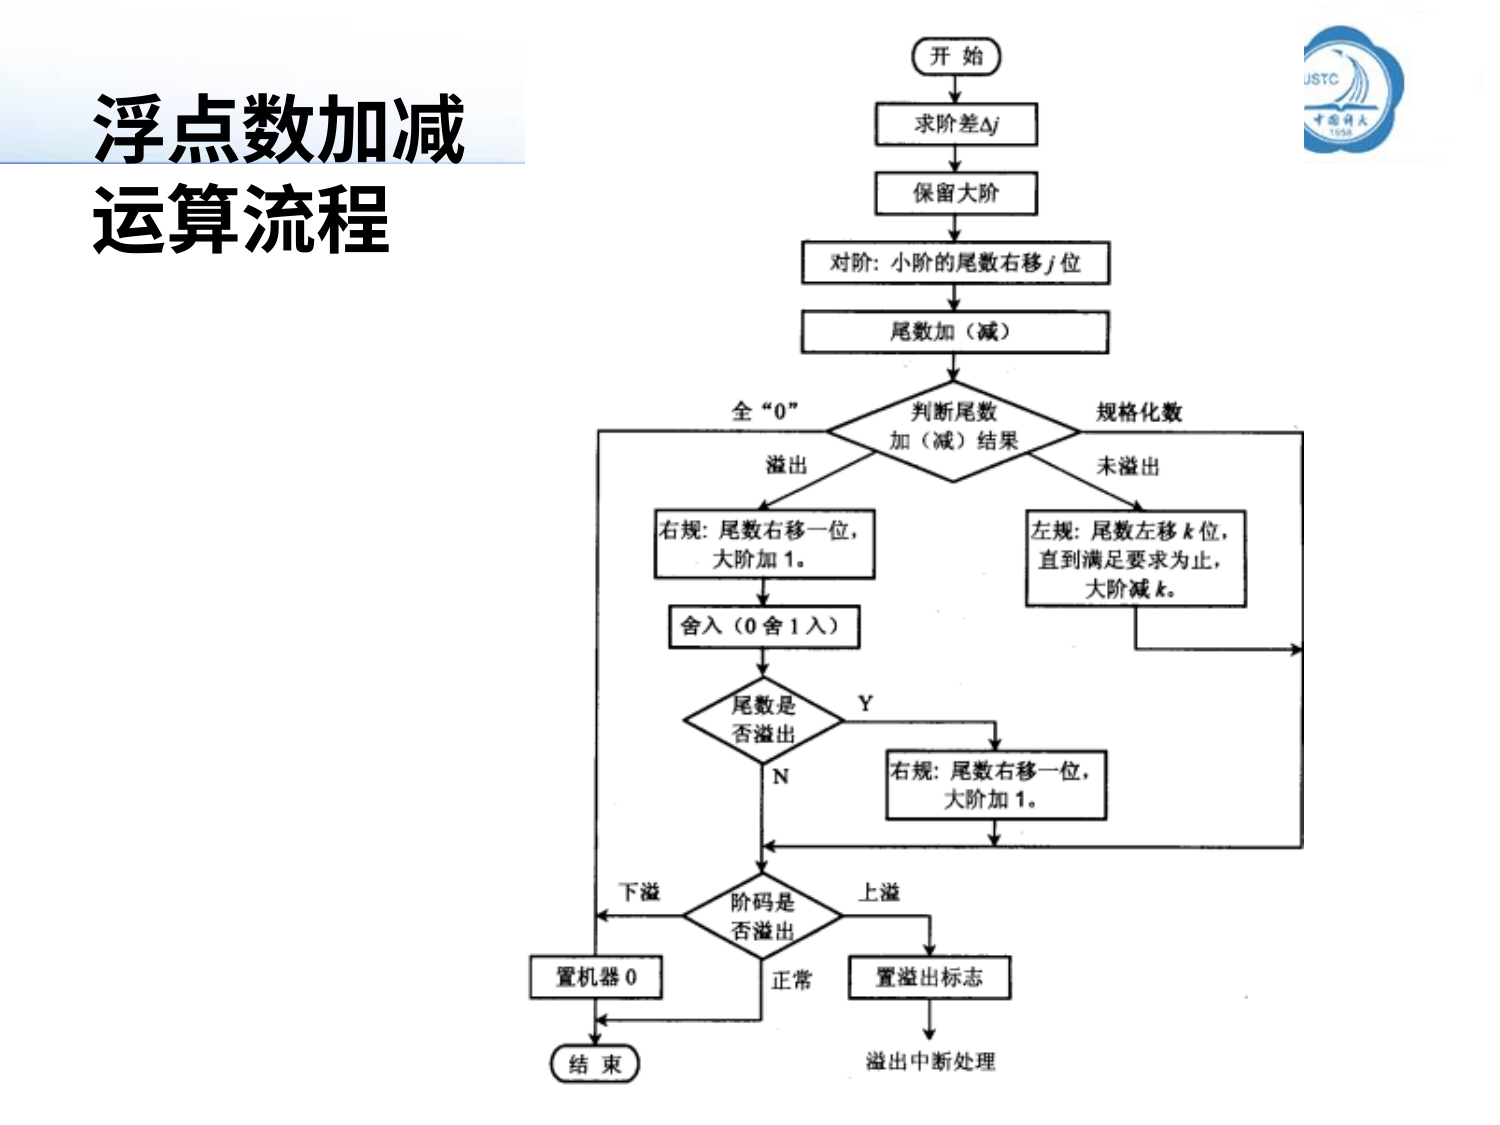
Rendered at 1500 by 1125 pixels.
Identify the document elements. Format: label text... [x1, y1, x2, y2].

title 浮点数加减运算流程 [76, 42, 516, 303]
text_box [525, 30, 1304, 1094]
picture [0, 0, 1500, 164]
